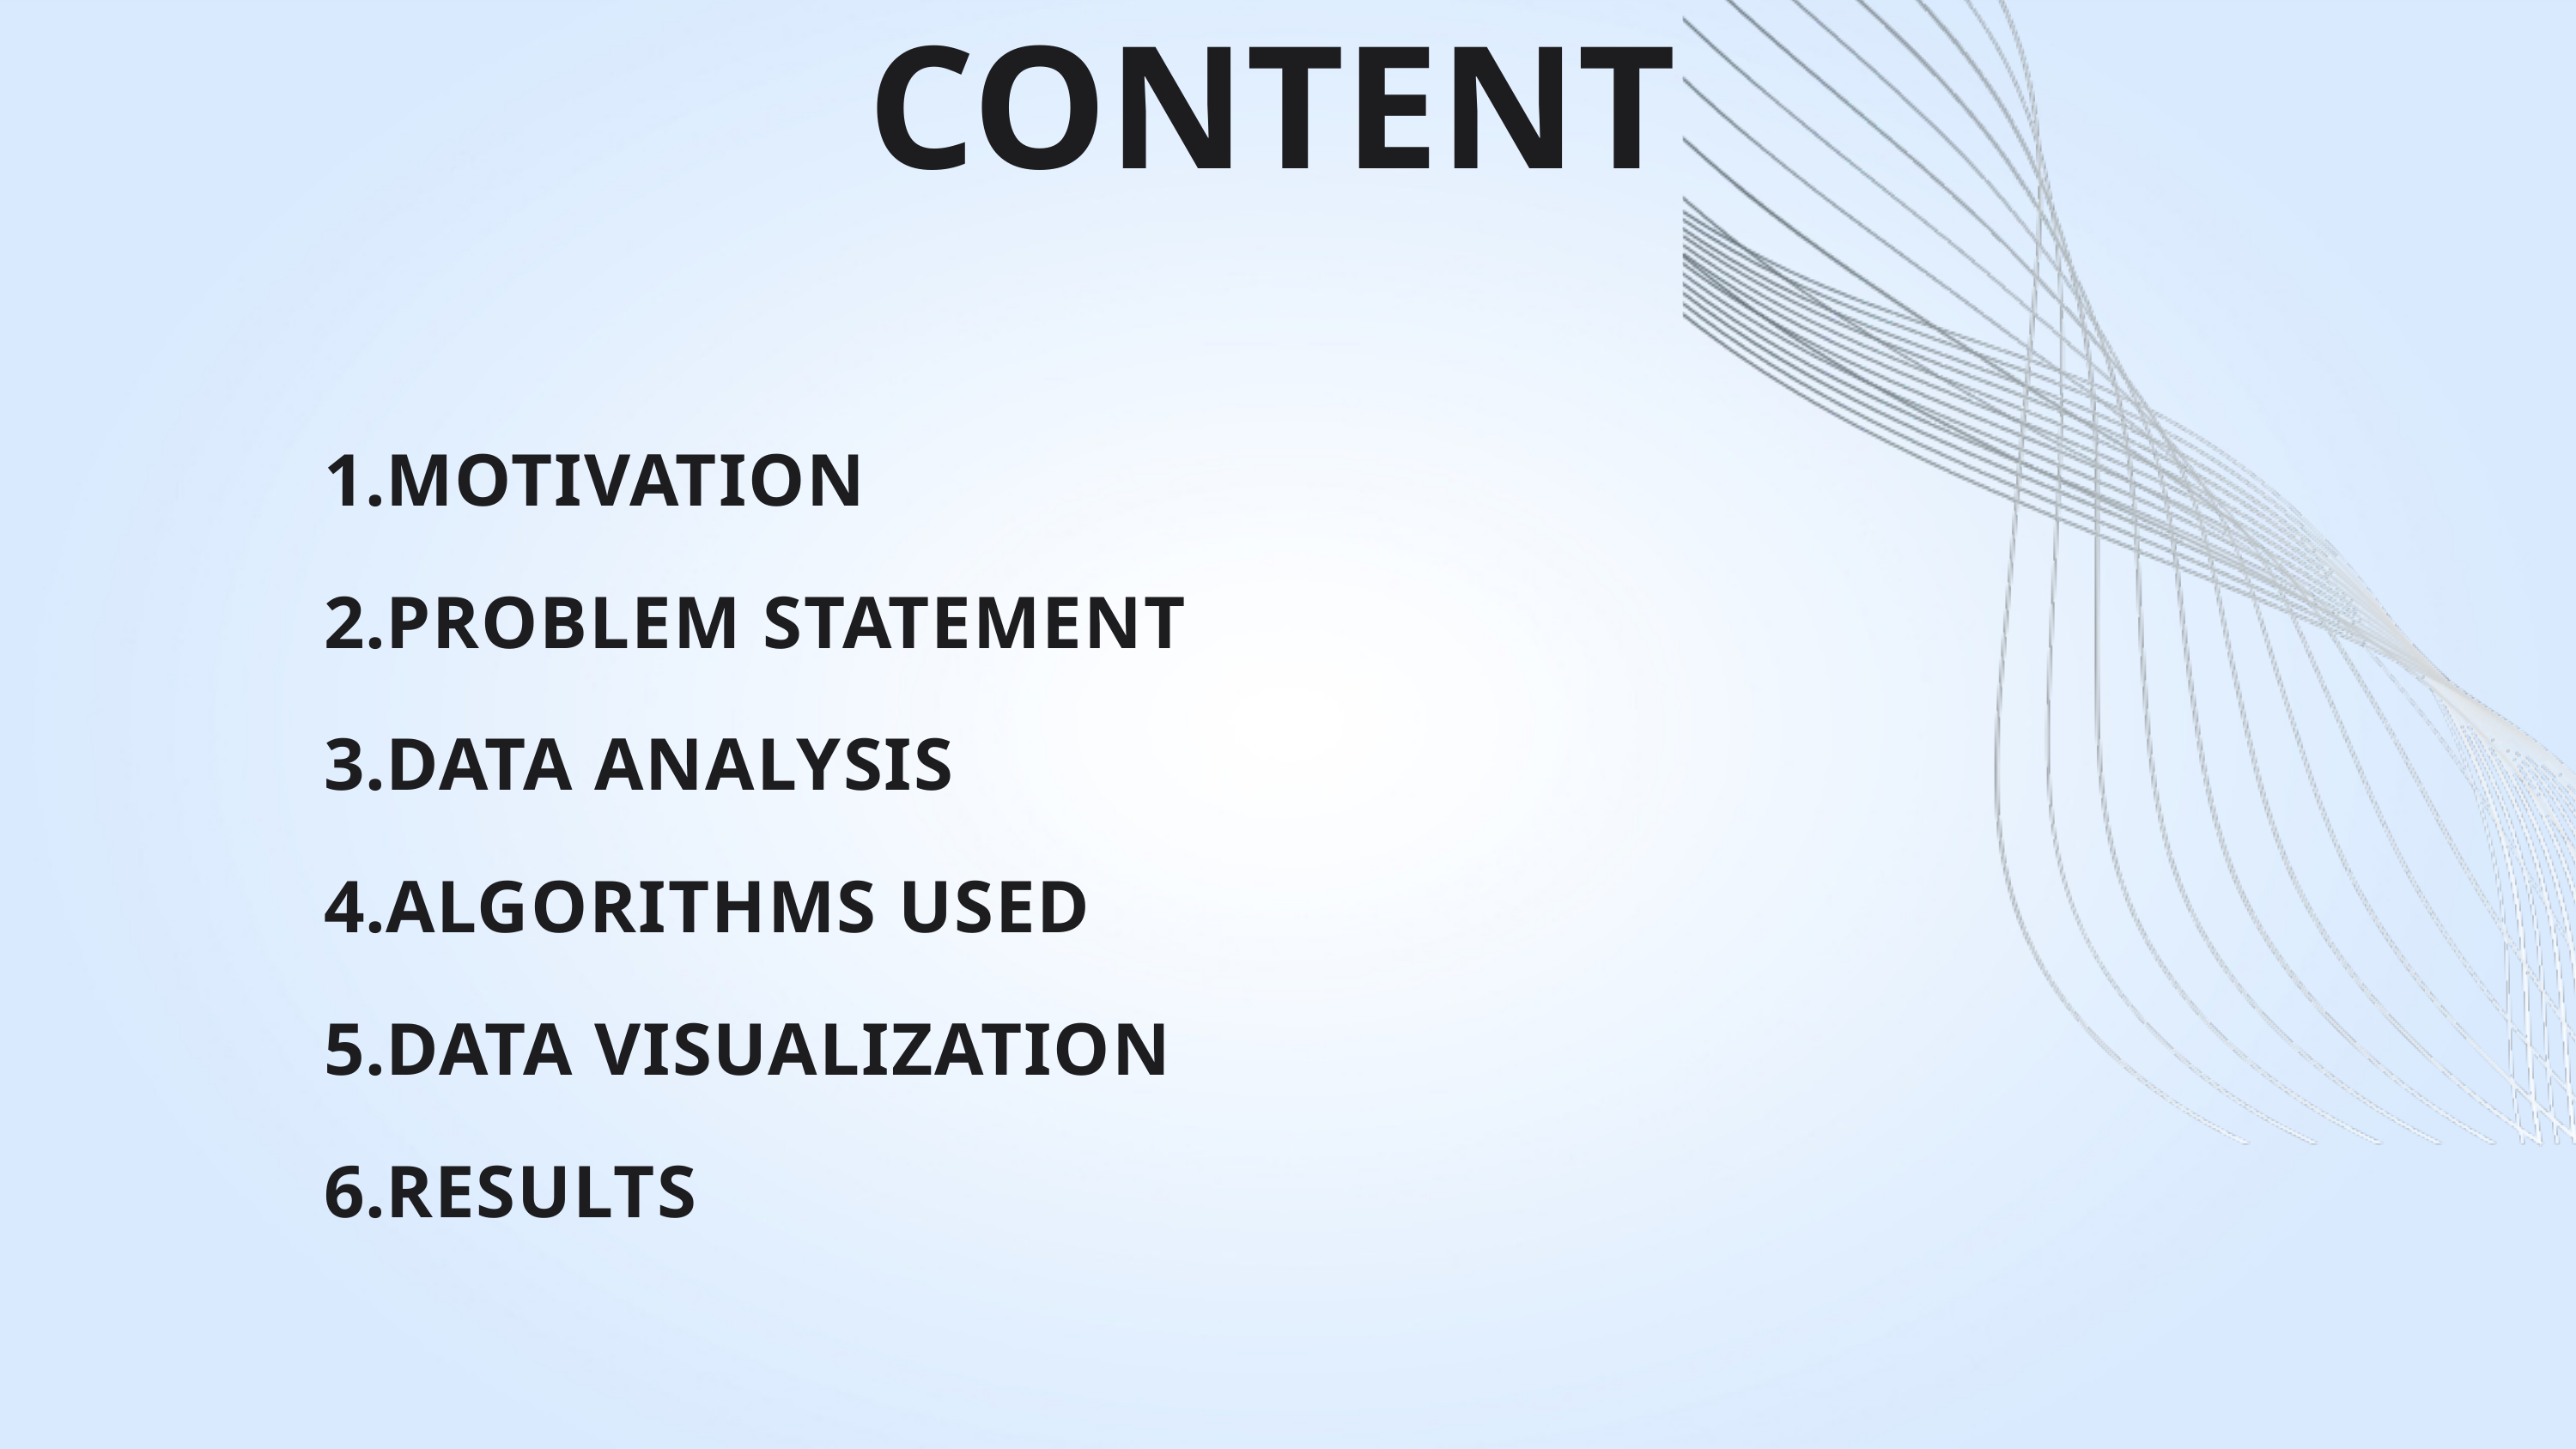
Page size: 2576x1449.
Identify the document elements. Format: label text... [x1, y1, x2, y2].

text_box CONTENT [867, 0, 1682, 203]
text_box [0, 0, 2576, 1449]
text_box MOTIVATION PROBLEM STATEMENT DATA ANALYSIS ALGORITHMS USED DATA VISUALIZATION RESULTS [264, 377, 1218, 1232]
text_box [1682, 0, 2576, 1147]
